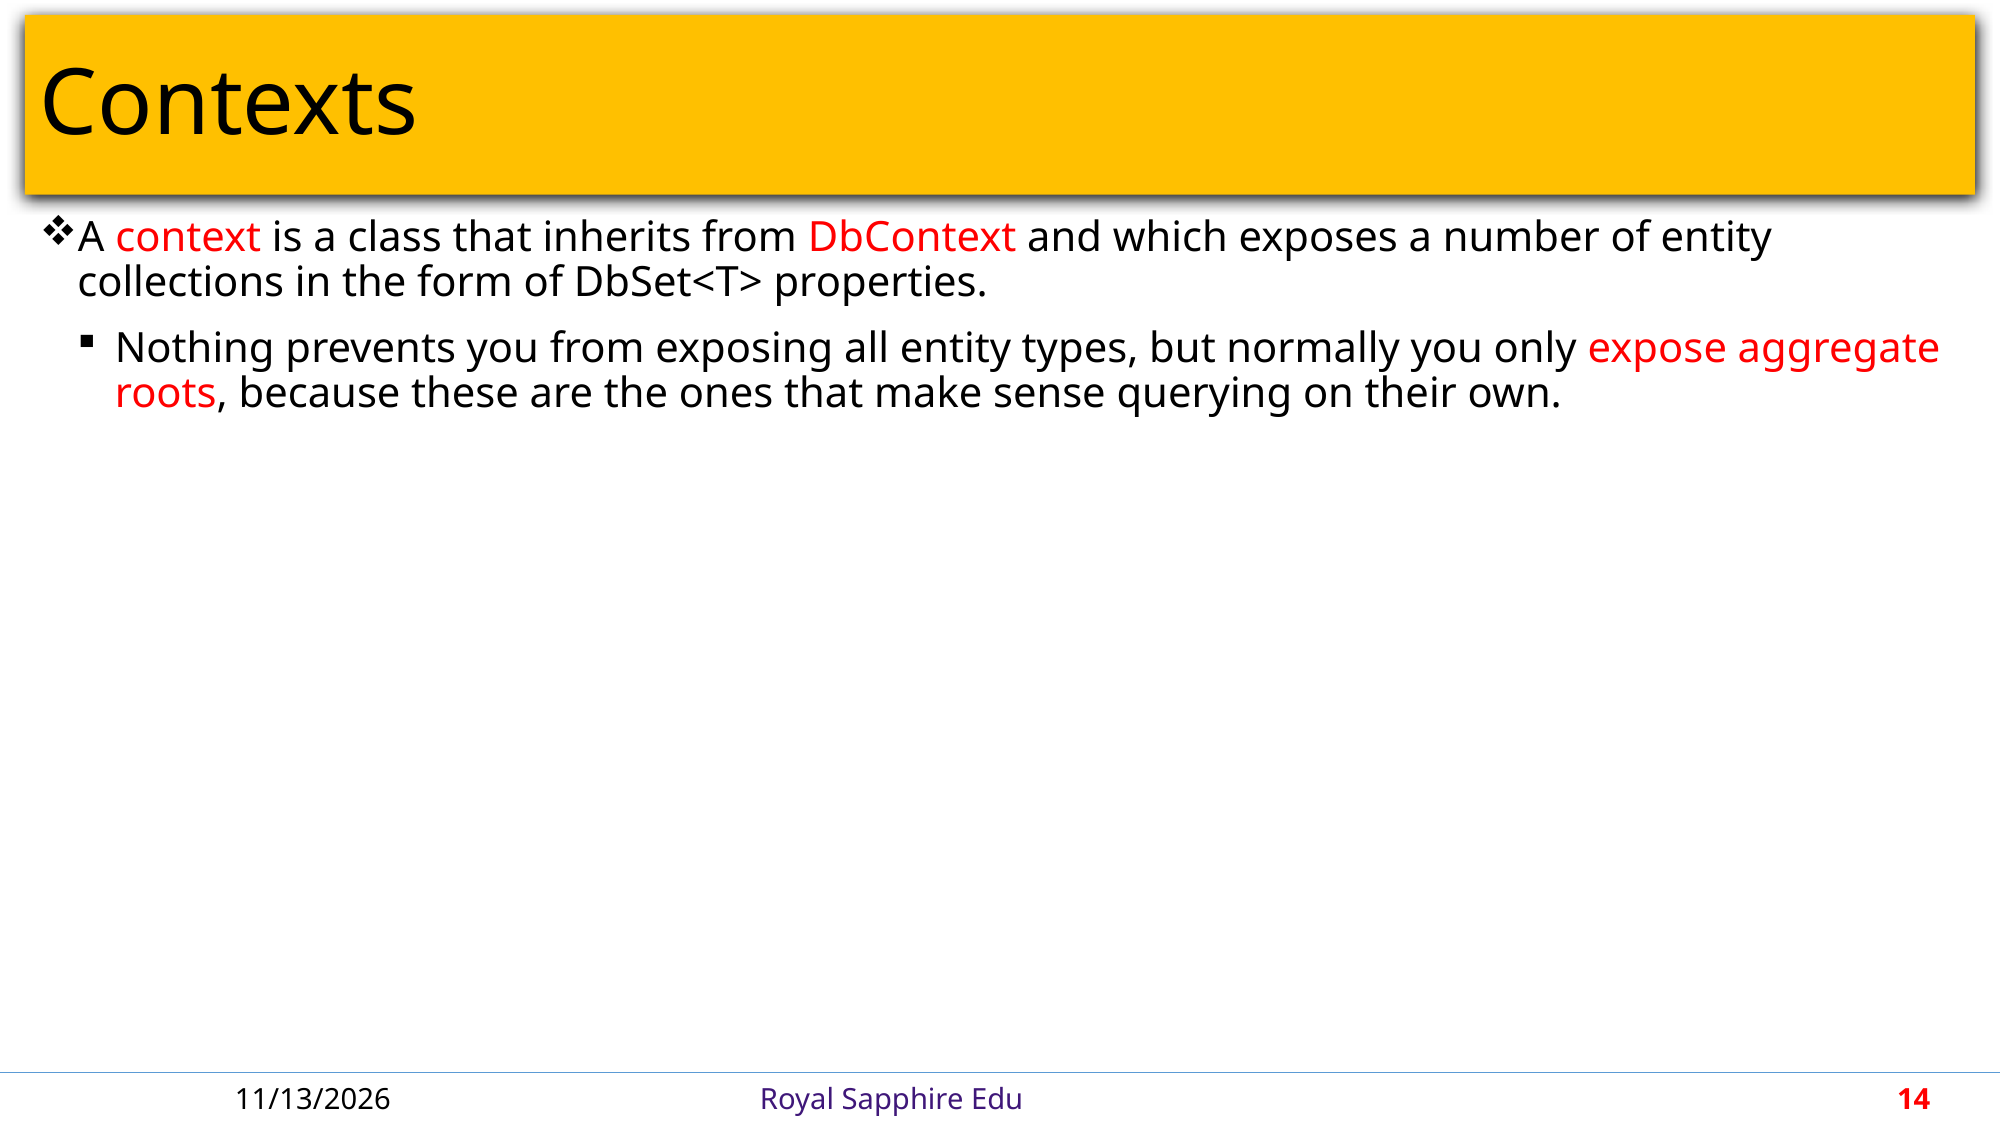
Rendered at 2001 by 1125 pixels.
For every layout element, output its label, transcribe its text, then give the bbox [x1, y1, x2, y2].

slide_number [220, 1072, 671, 1115]
list A context is a class that inherits from DbContext and which exposes a number of entity collections in the form of DbSet<T> properties. Nothing prevents you from exposing all entity types, but normally you only expose aggregate roots, because these are the ones that make sense querying on their own. [24, 208, 1975, 1063]
slide_number 14 [1495, 1072, 1946, 1115]
title Contexts [24, 14, 1975, 195]
footer Royal Sapphire Edu [745, 1072, 1421, 1115]
